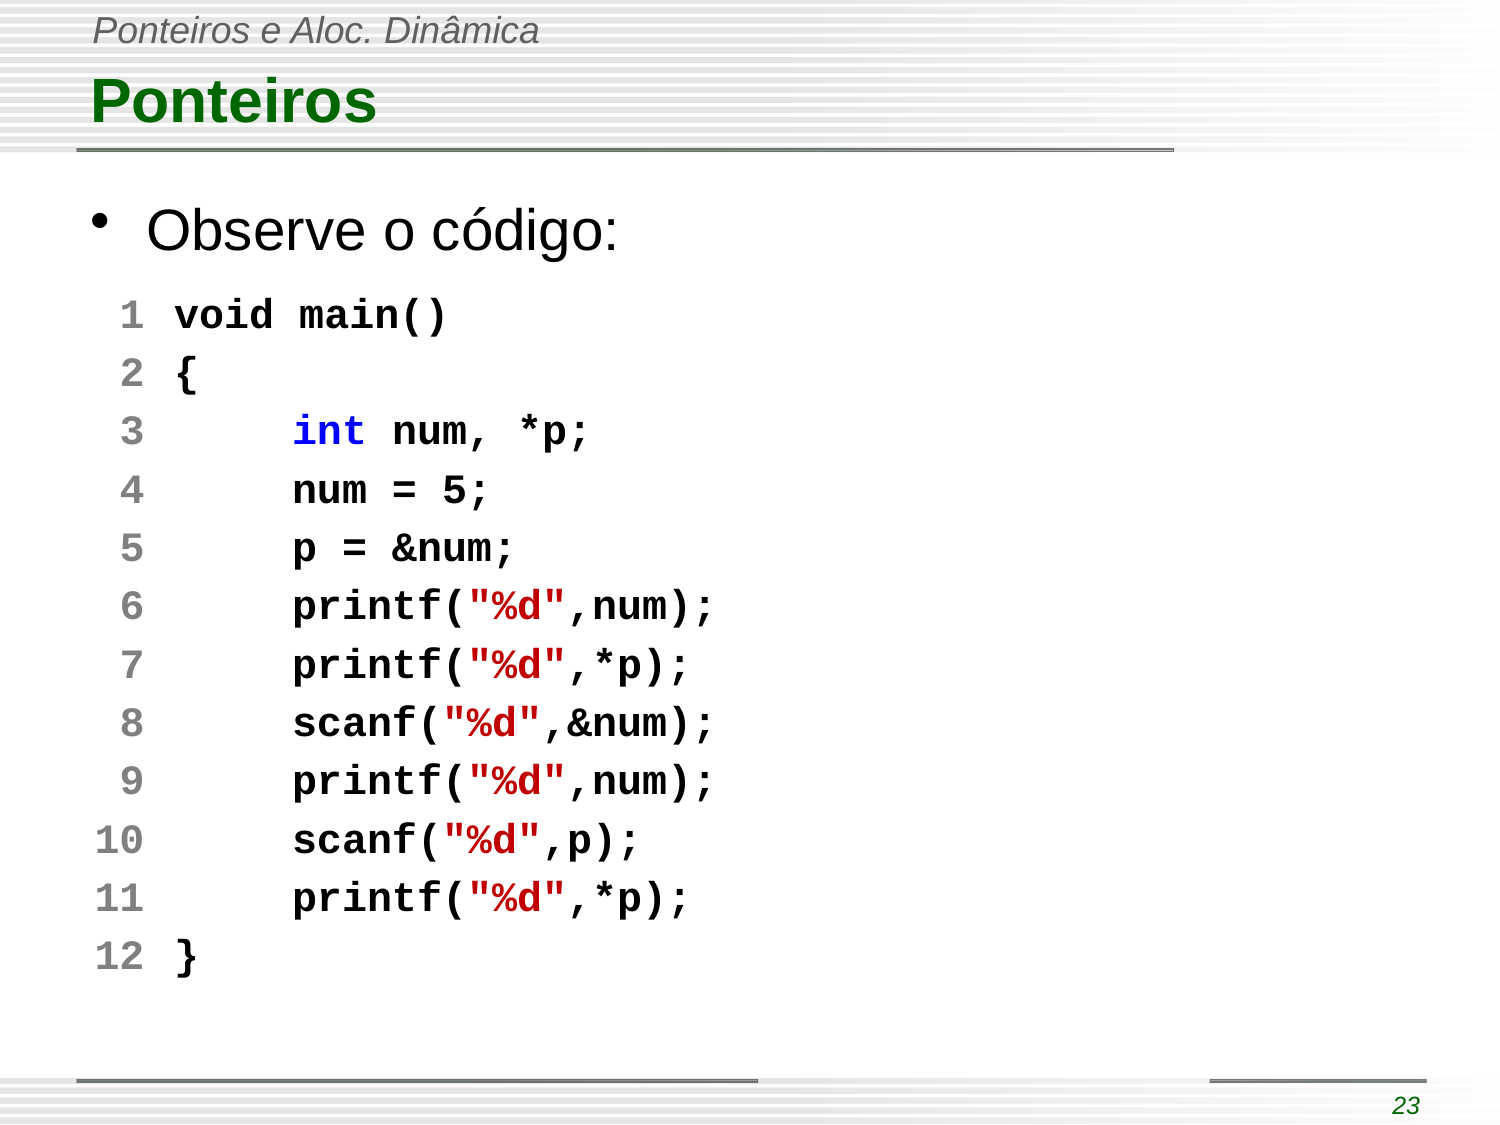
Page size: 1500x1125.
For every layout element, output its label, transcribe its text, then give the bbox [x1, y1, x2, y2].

text_box void main() { int num, *p; num = 5; p = &num; printf("%d",num); printf("%d",*p); scanf("%d",&num); printf("%d",num); scanf("%d",p); printf("%d",*p); } [160, 278, 1331, 1000]
title Ponteiros [75, 45, 1425, 149]
list Observe o código: [75, 184, 1425, 279]
text_box 1 2 3 4 5 6 7 8 9 10 11 12 [62, 278, 160, 1000]
